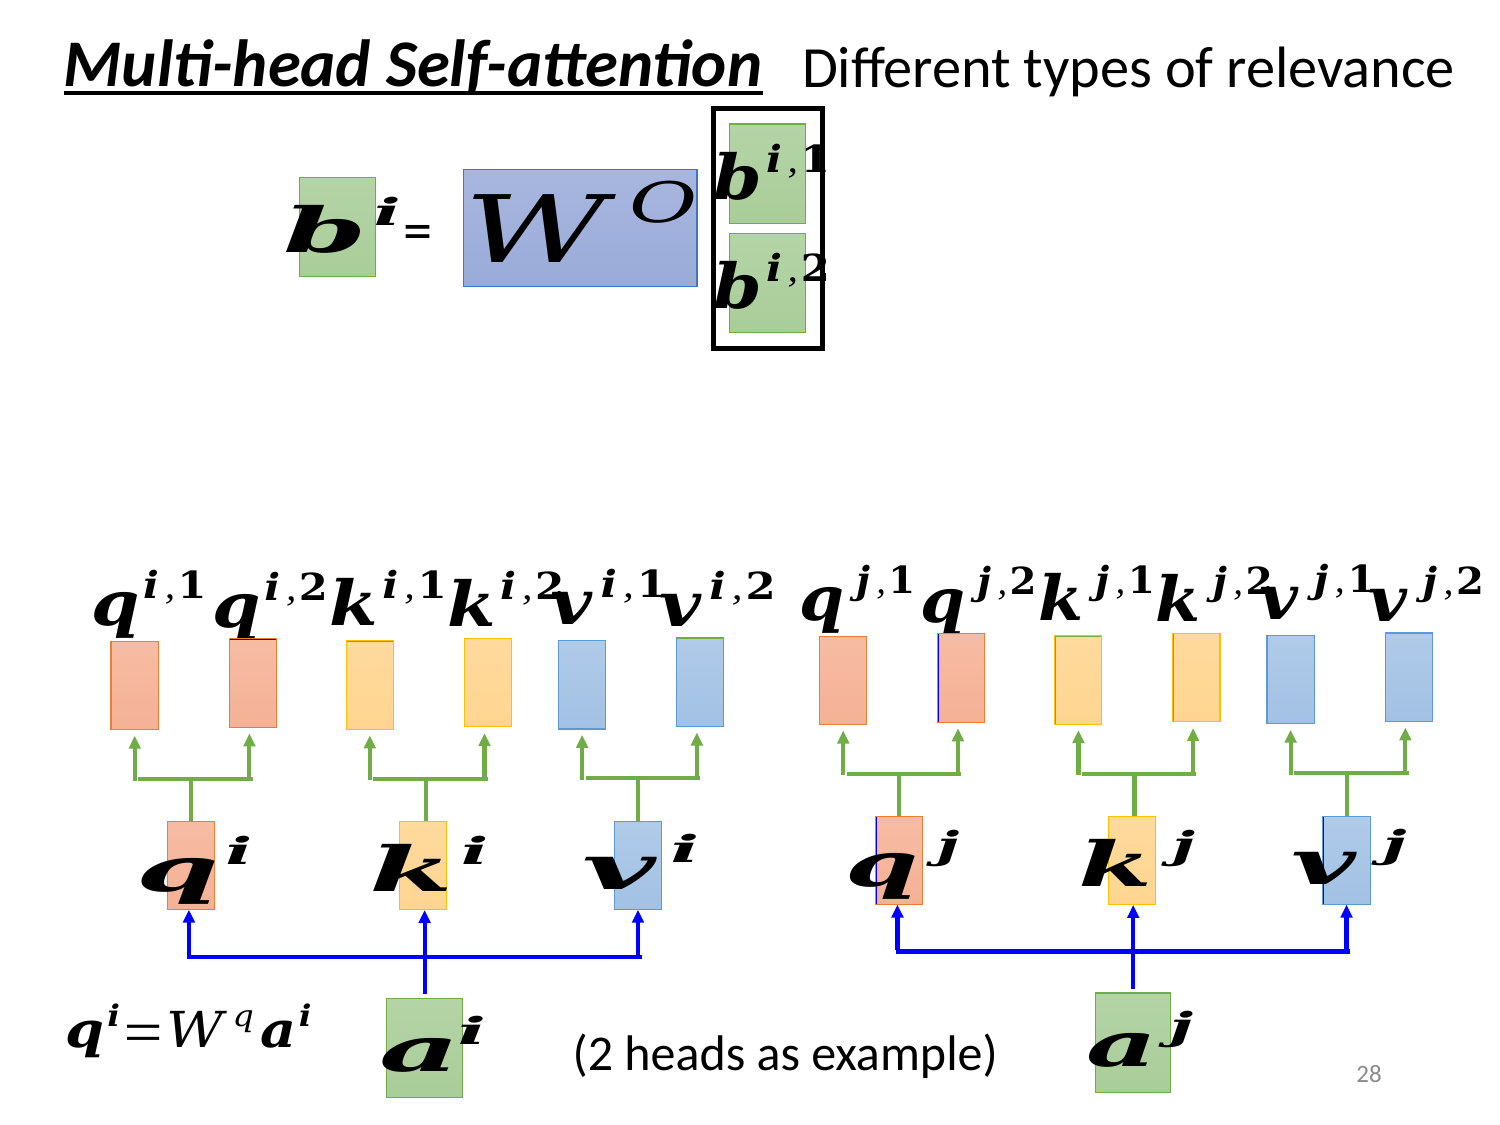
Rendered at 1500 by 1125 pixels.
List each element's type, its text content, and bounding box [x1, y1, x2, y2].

text_box [713, 224, 824, 233]
text_box [1095, 992, 1171, 1042]
text_box [713, 107, 824, 123]
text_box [582, 821, 701, 955]
text_box [346, 640, 394, 730]
text_box [1054, 635, 1102, 725]
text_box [713, 123, 831, 224]
text_box Multi-head Self-attention [48, 12, 778, 107]
text_box [386, 998, 463, 1098]
text_box [676, 637, 724, 727]
text_box Different types of relevance [787, 21, 1500, 107]
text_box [844, 816, 963, 950]
text_box [229, 638, 277, 728]
text_box [713, 333, 824, 350]
text_box [558, 640, 606, 730]
text_box [819, 636, 867, 725]
text_box (2 heads as example) [498, 1012, 1073, 1088]
text_box [464, 638, 512, 727]
text_box [1108, 816, 1156, 905]
text_box [937, 633, 985, 723]
text_box [1266, 635, 1315, 724]
text_box [399, 821, 430, 874]
text_box [1172, 633, 1221, 722]
text_box [110, 641, 159, 730]
text_box [1385, 632, 1433, 722]
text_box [713, 233, 831, 333]
slide_number 28 [1059, 1042, 1397, 1103]
text_box [421, 821, 447, 887]
text_box = [401, 184, 453, 270]
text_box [136, 821, 254, 955]
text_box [283, 177, 401, 277]
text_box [1291, 816, 1409, 950]
text_box [399, 876, 447, 910]
